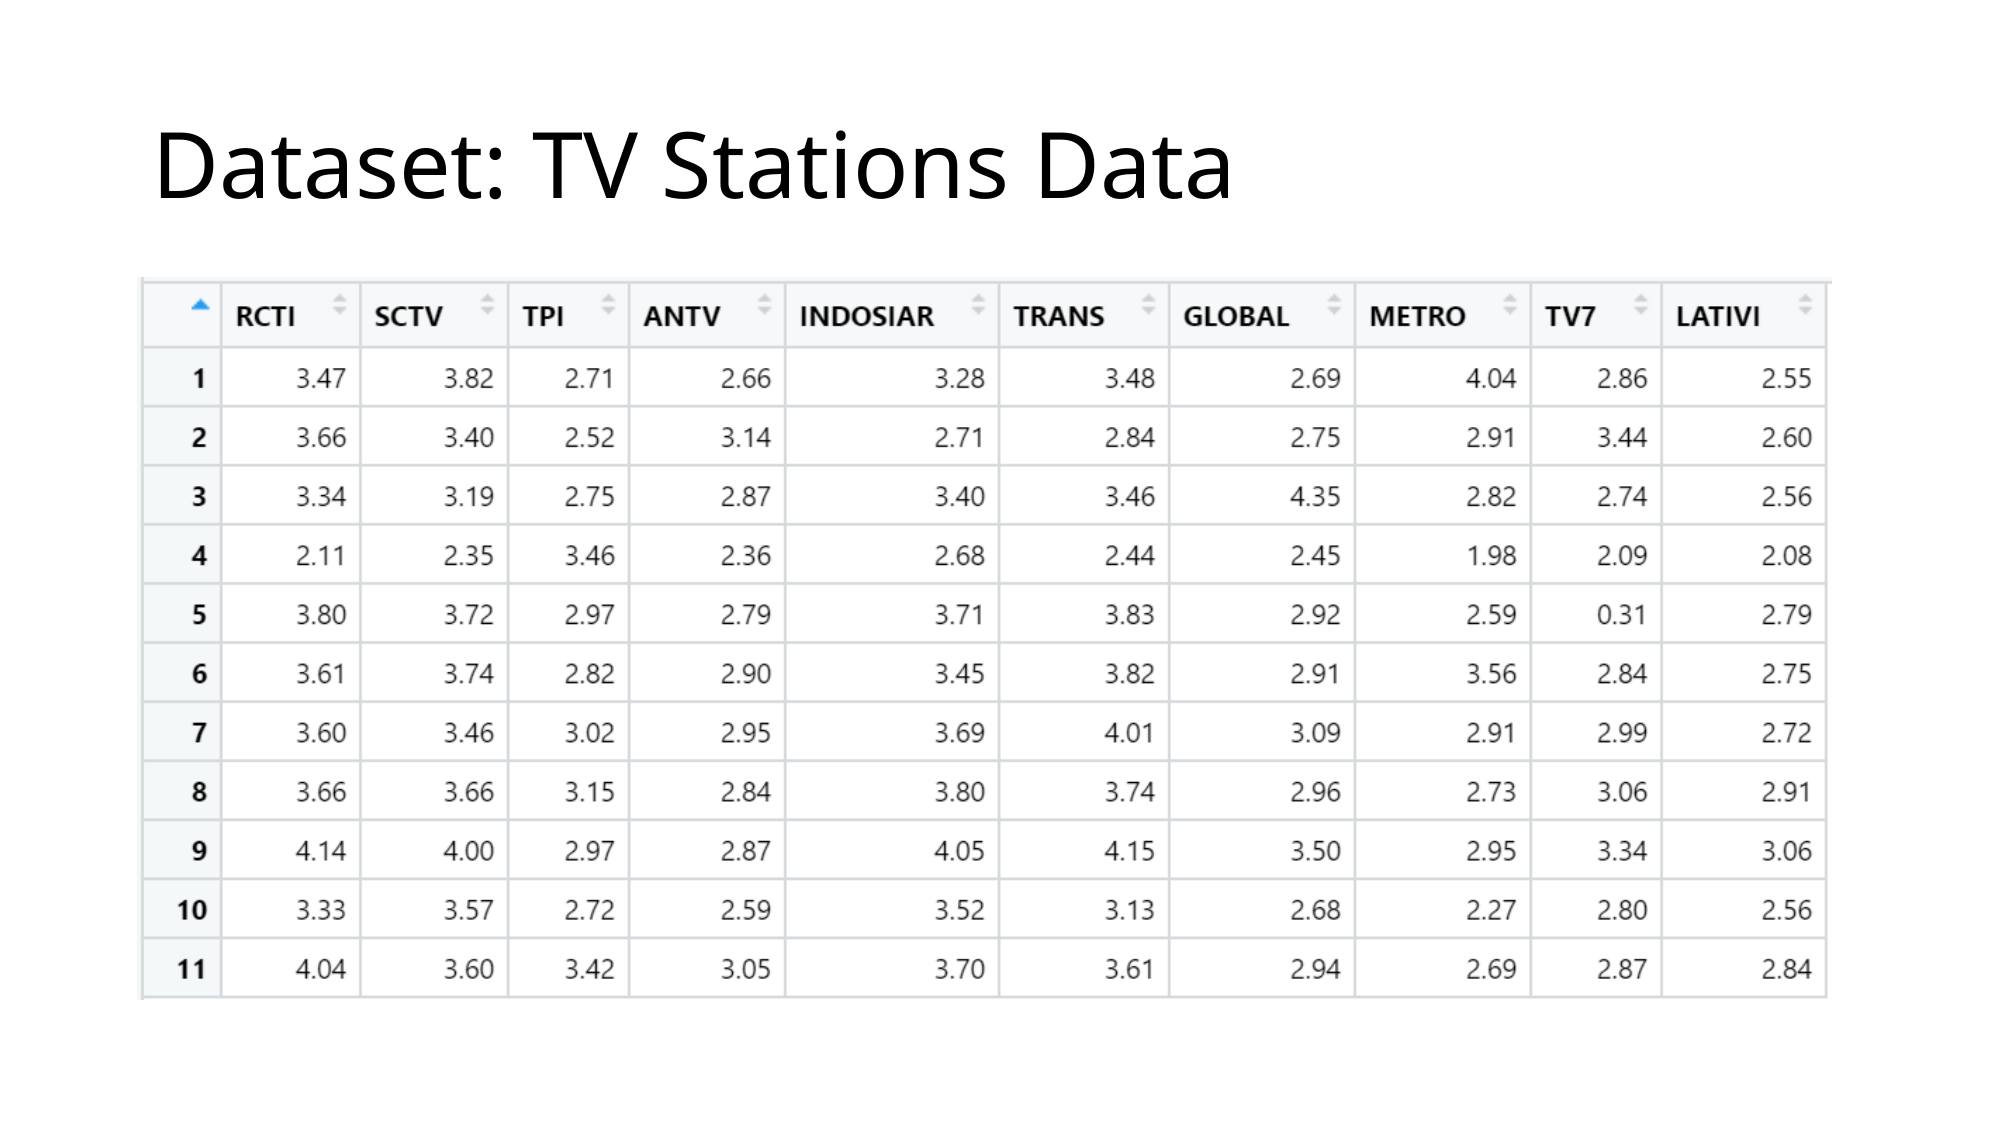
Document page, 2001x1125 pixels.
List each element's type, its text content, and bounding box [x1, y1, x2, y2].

title Dataset: TV Stations Data [137, 59, 1863, 278]
picture [137, 277, 1832, 1000]
